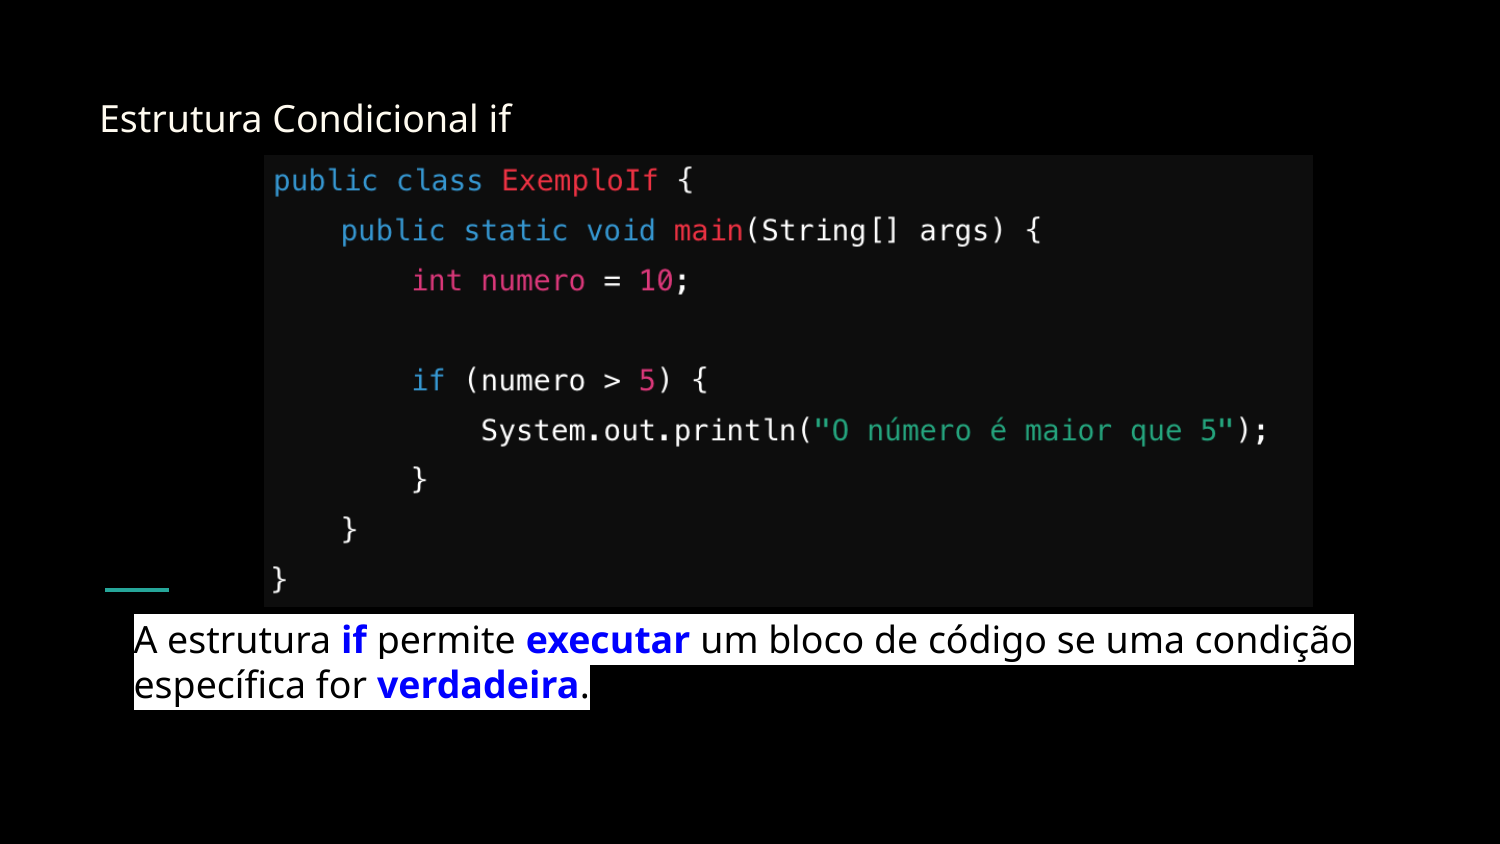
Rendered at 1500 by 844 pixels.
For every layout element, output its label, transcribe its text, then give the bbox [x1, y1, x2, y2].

title Estrutura Condicional if [84, 40, 840, 156]
text_box A estrutura if permite executar um bloco de código se uma condição específica for verdadeira. [118, 601, 1416, 812]
picture [264, 154, 1313, 607]
